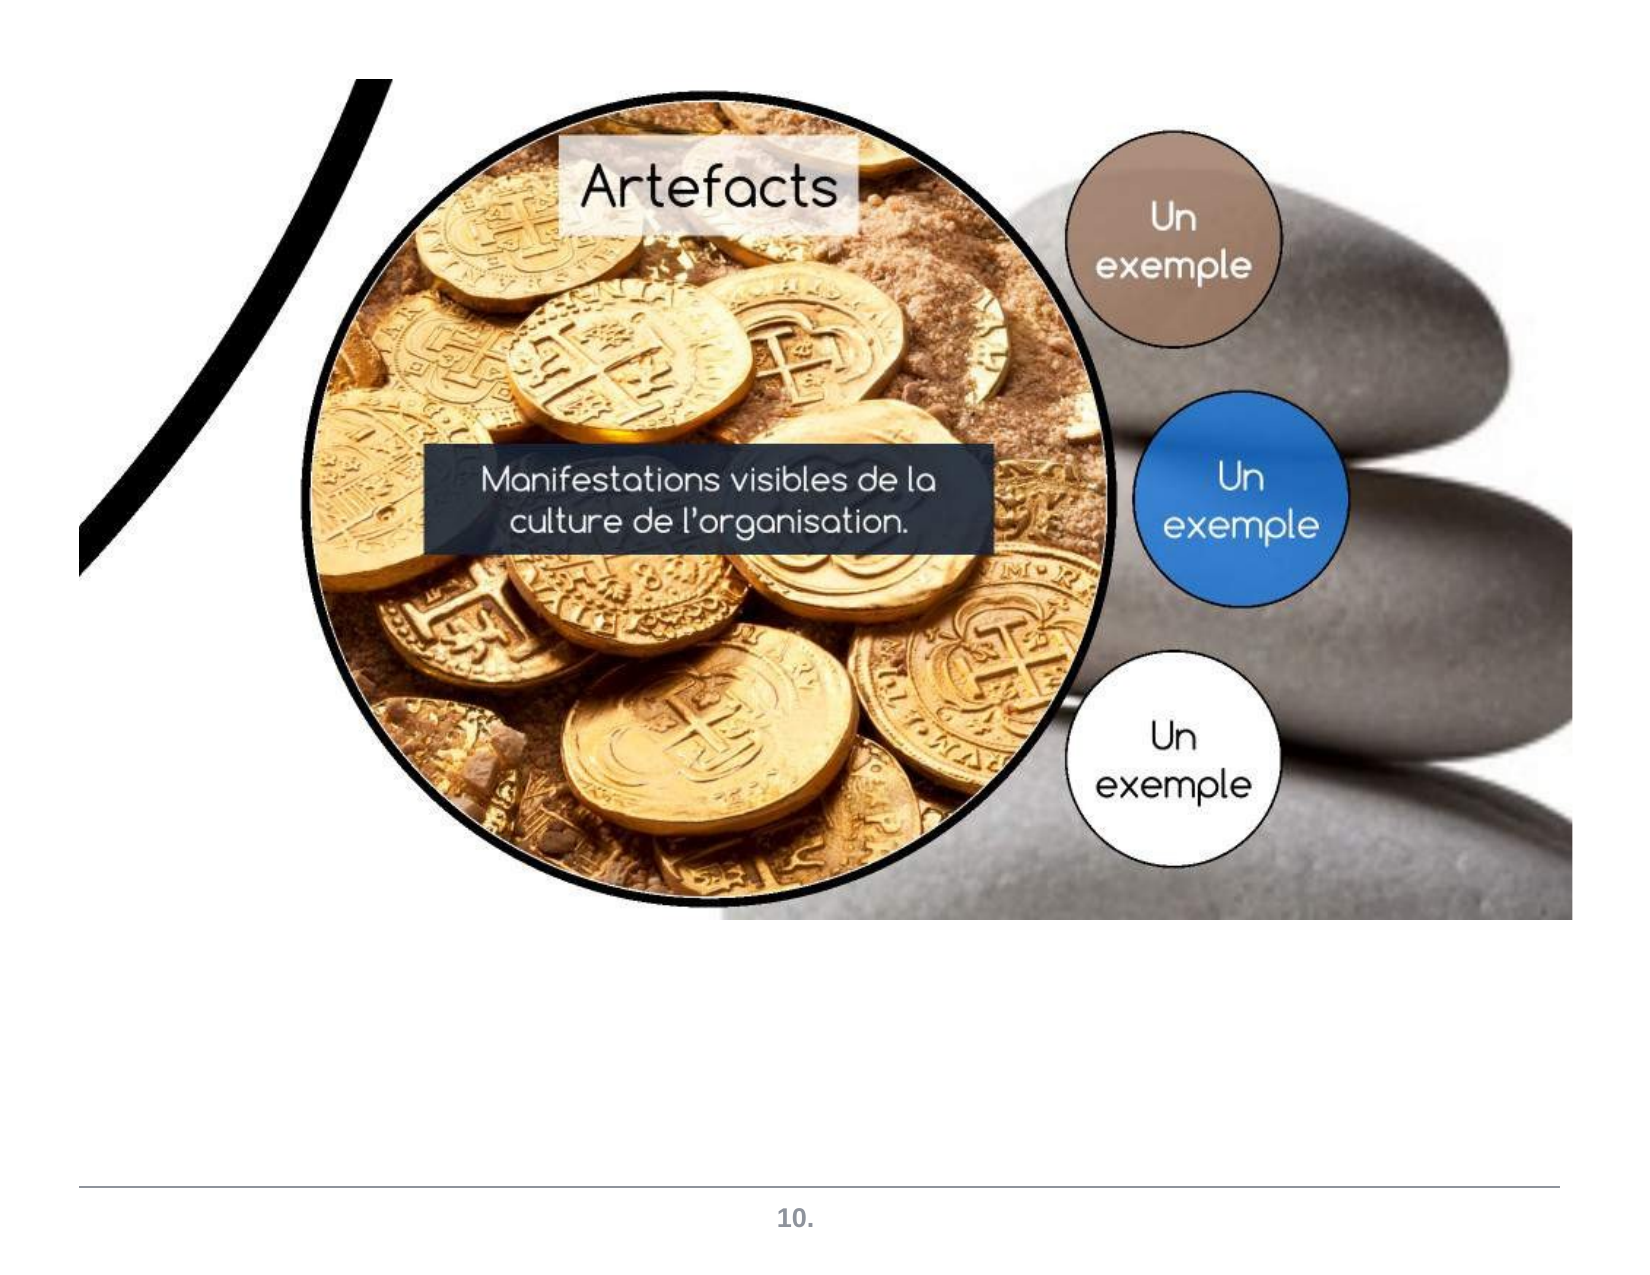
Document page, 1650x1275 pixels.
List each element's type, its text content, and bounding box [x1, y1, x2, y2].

slide_number 10. [772, 1201, 832, 1275]
text_box [79, 79, 1573, 920]
